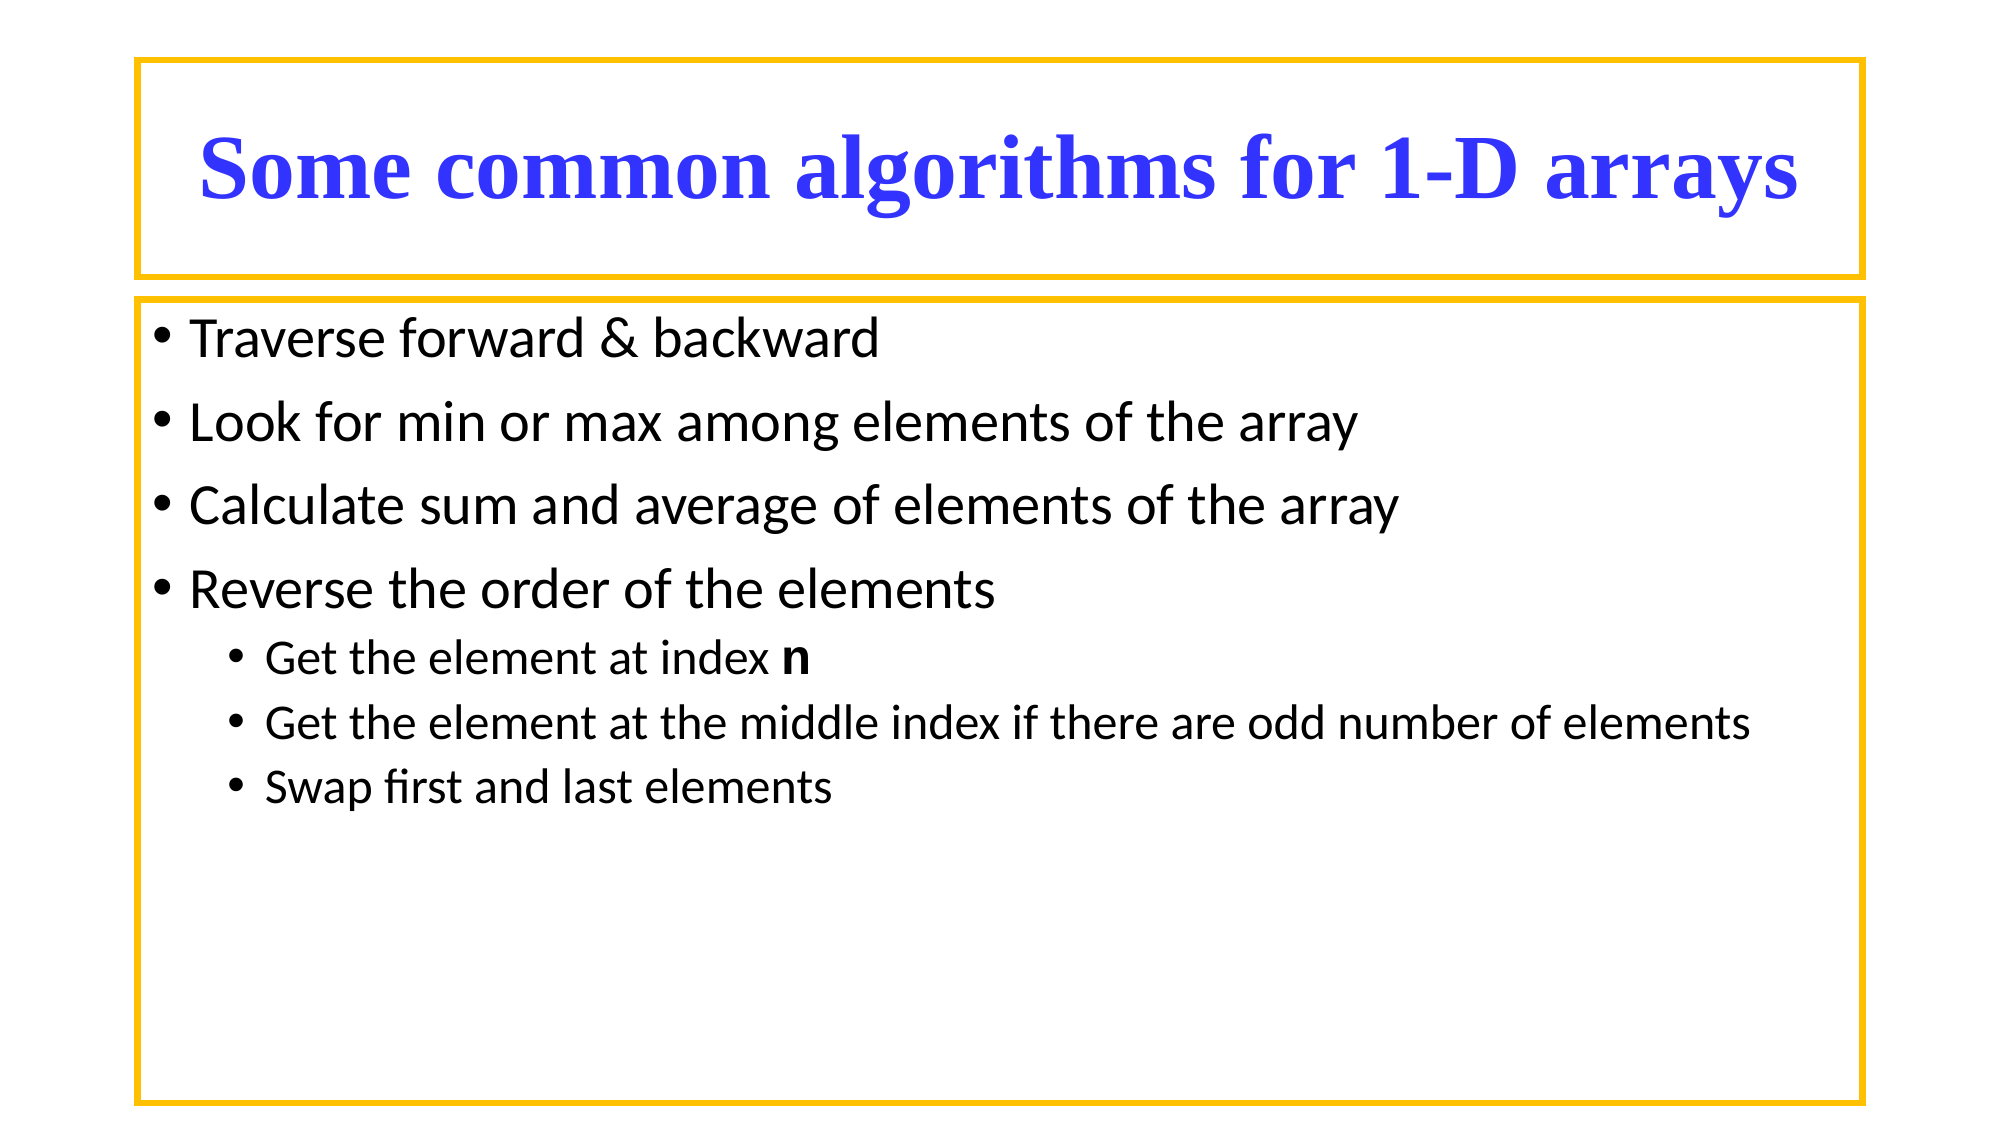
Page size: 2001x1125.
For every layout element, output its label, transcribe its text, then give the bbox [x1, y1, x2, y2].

list Traverse forward & backward Look for min or max among elements of the array Calculate sum and average of elements of the array Reverse the order of the elements Get the element at index n Get the element at the middle index if there are odd number of elements Swap first and last elements [137, 299, 1863, 1103]
title Some common algorithms for 1-D arrays [137, 59, 1863, 278]
